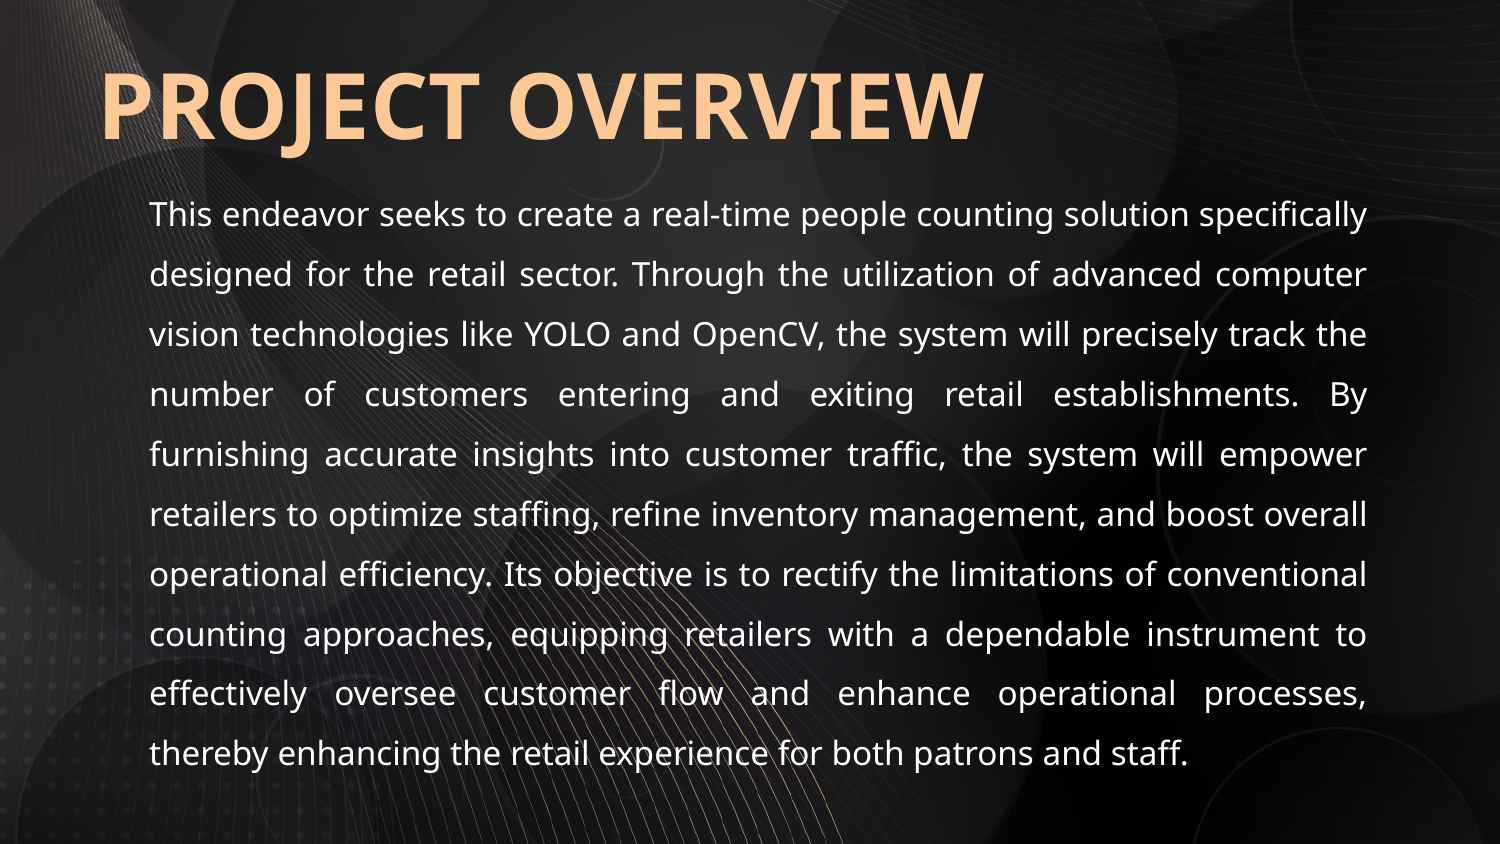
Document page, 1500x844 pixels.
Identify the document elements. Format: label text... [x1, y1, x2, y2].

text_box PROJECT OVERVIEW [860, 40, 1000, 165]
picture [0, 0, 1500, 844]
text_box This endeavor seeks to create a real-time people counting solution specifically designed for the retail sector. Through the utilization of advanced computer vision technologies like YOLO and OpenCV, the system will precisely track the number of customers entering and exiting retail establishments. By furnishing accurate insights into customer traffic, the system will empower retailers to optimize staffing, refine inventory management, and boost overall operational efficiency. Its objective is to rectify the limitations of conventional counting approaches, equipping retailers with a dependable instrument to effectively oversee customer flow and enhance operational processes, thereby enhancing the retail experience for both patrons and staff. [860, 166, 1385, 790]
